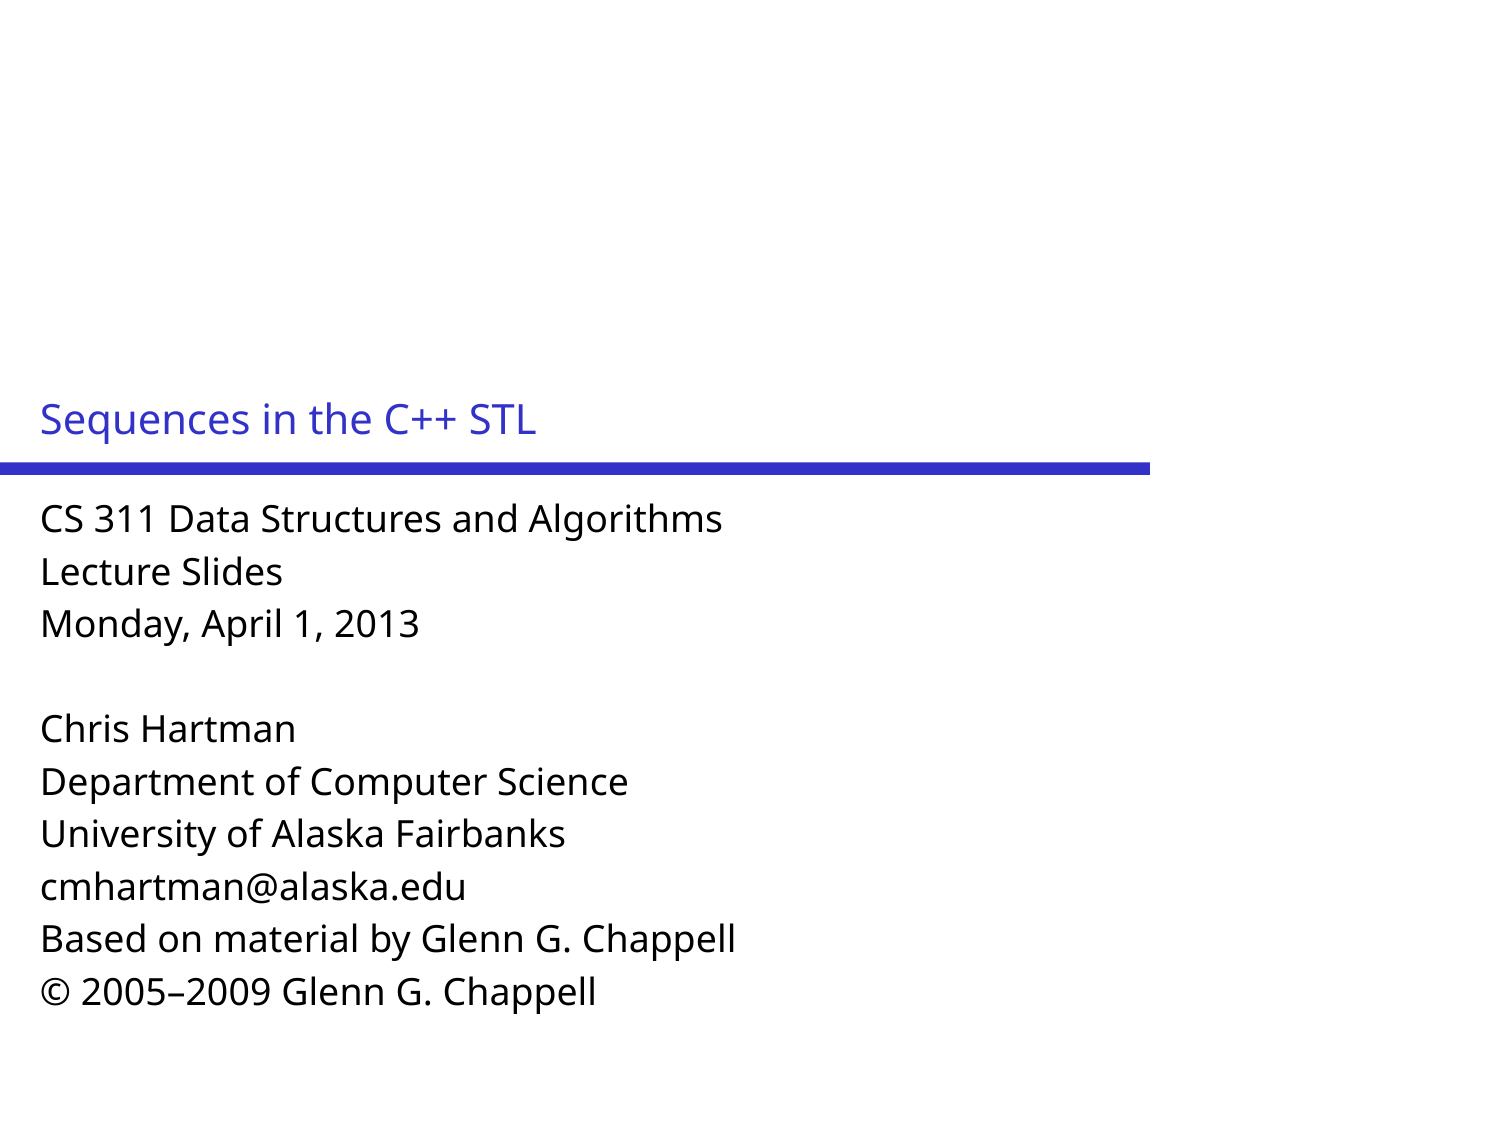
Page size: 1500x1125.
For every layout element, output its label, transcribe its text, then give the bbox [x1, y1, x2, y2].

title Sequences in the C++ STL [24, 24, 1475, 450]
subtitle CS 311 Data Structures and Algorithms Lecture Slides Monday, April 1, 2013 Chris Hartman Department of Computer Science University of Alaska Fairbanks cmhartman@alaska.edu Based on material by Glenn G. Chappell © 2005–2009 Glenn G. Chappell [24, 487, 1475, 1050]
